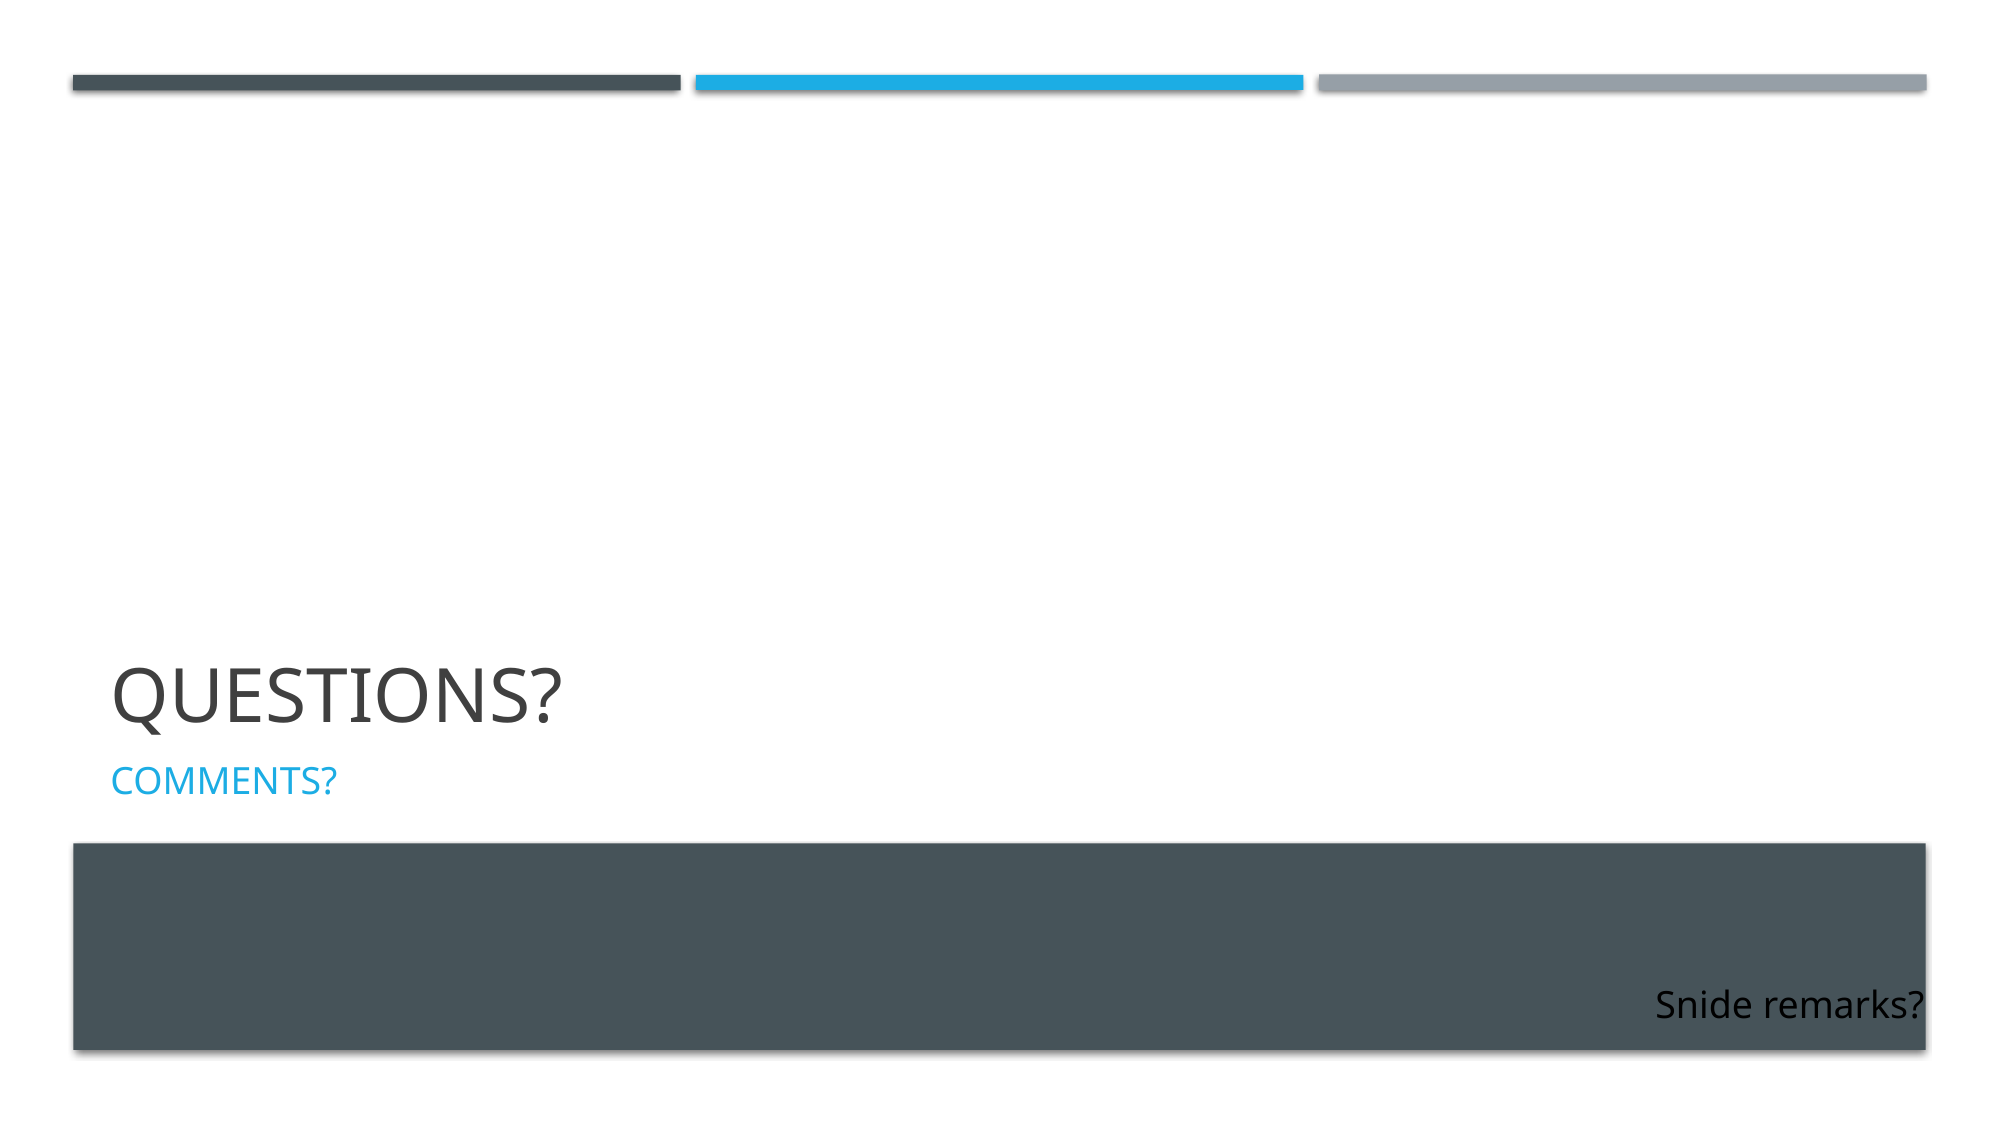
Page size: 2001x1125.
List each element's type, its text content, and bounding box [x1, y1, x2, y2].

title Questions? [95, 392, 1905, 744]
list Comments? [95, 744, 1905, 844]
text_box Snide remarks? [1640, 973, 1941, 1034]
